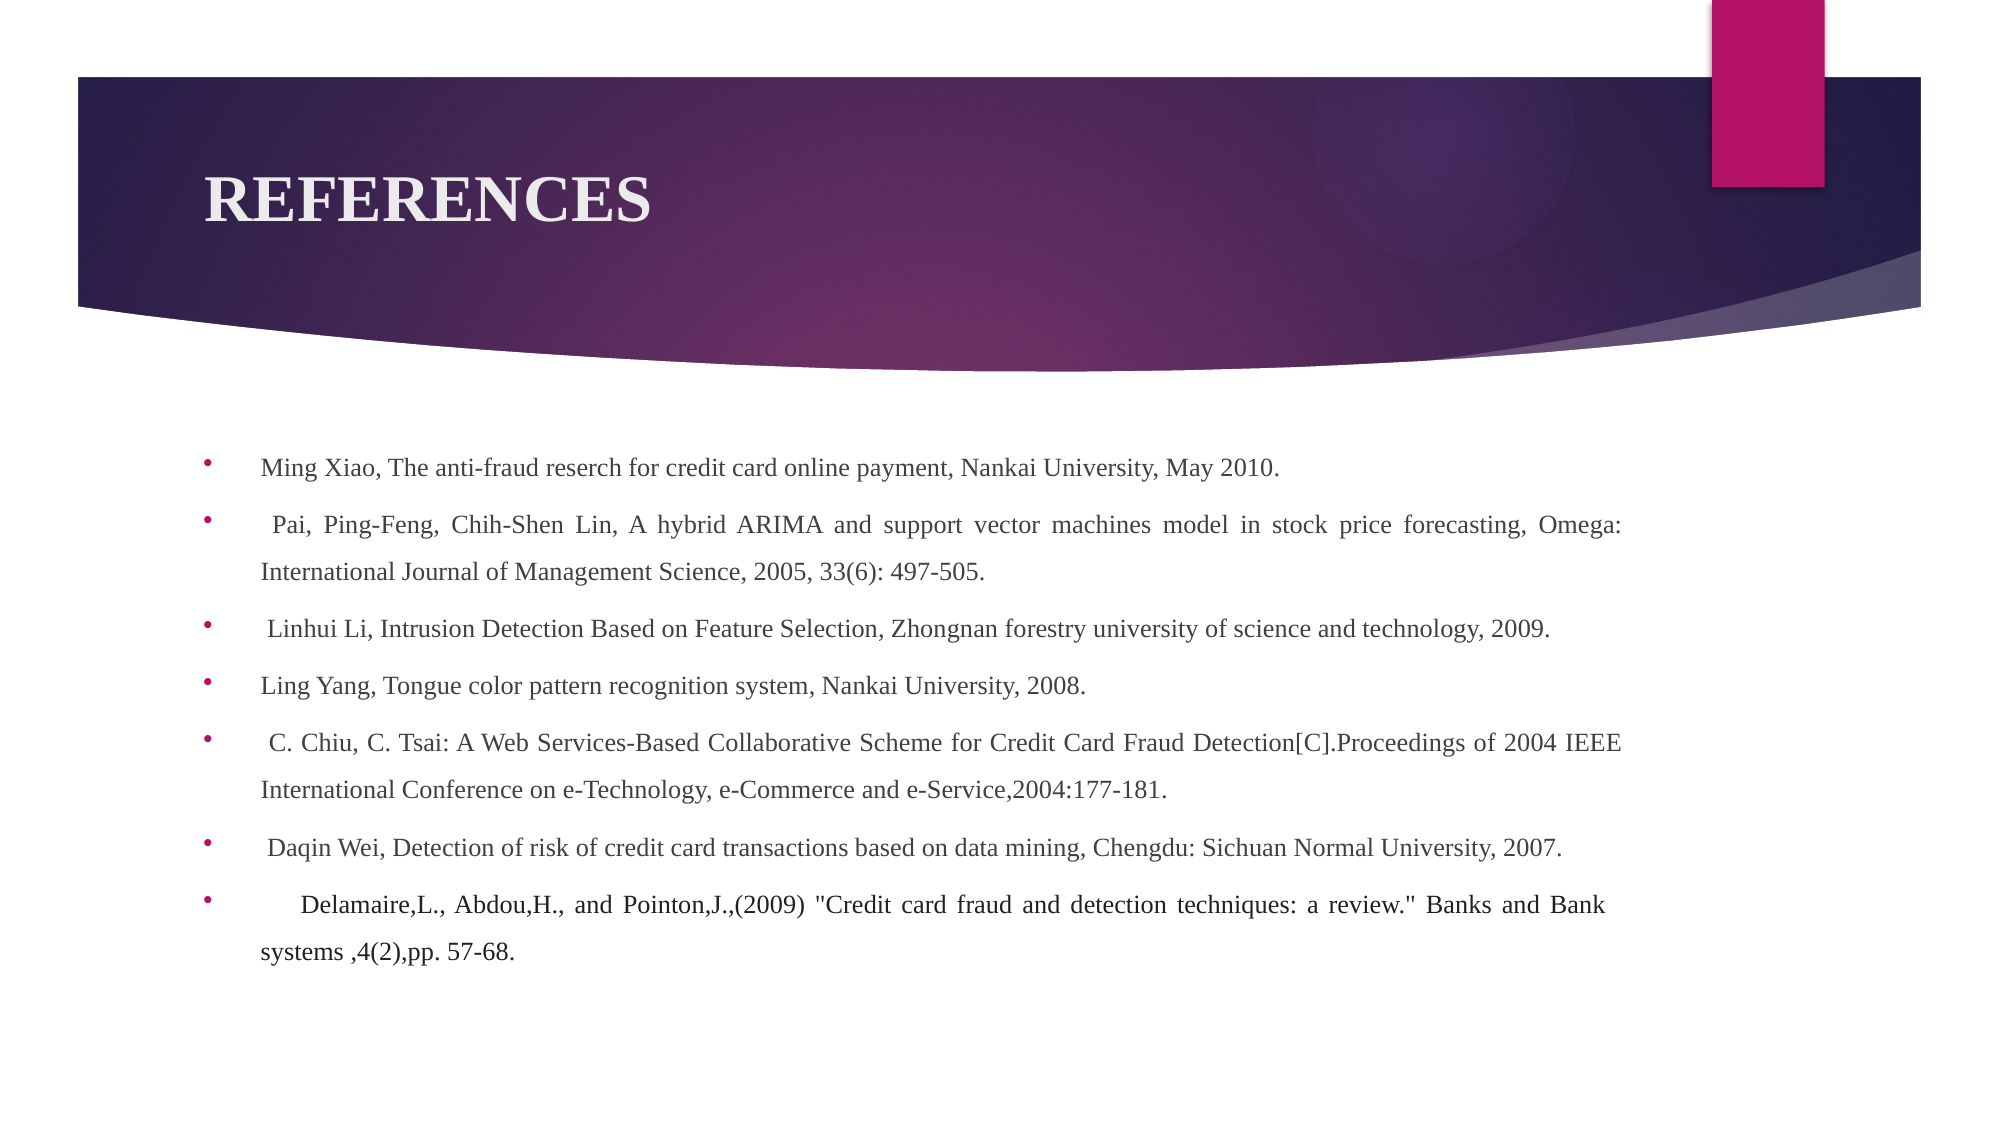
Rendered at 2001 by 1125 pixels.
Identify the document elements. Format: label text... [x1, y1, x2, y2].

list Ming Xiao, The anti-fraud reserch for credit card online payment, Nankai University, May 2010. Pai, Ping-Feng, Chih-Shen Lin, A hybrid ARIMA and support vector machines model in stock price forecasting, Omega: International Journal of Management Science, 2005, 33(6): 497-505. Linhui Li, Intrusion Detection Based on Feature Selection, Zhongnan forestry university of science and technology, 2009. Ling Yang, Tongue color pattern recognition system, Nankai University, 2008. C. Chiu, C. Tsai: A Web Services-Based Collaborative Scheme for Credit Card Fraud Detection[C].Proceedings of 2004 IEEE International Conference on e-Technology, e-Commerce and e-Service,2004:177-181. Daqin Wei, Detection of risk of credit card transactions based on data mining, Chengdu: Sichuan Normal University, 2007. Delamaire,L., Abdou,H., and Pointon,J.,(2009) "Credit card fraud and detection techniques: a review." Banks and Bank systems ,4(2),pp. 57-68. [189, 427, 1638, 988]
title REFERENCES [189, 159, 1627, 276]
